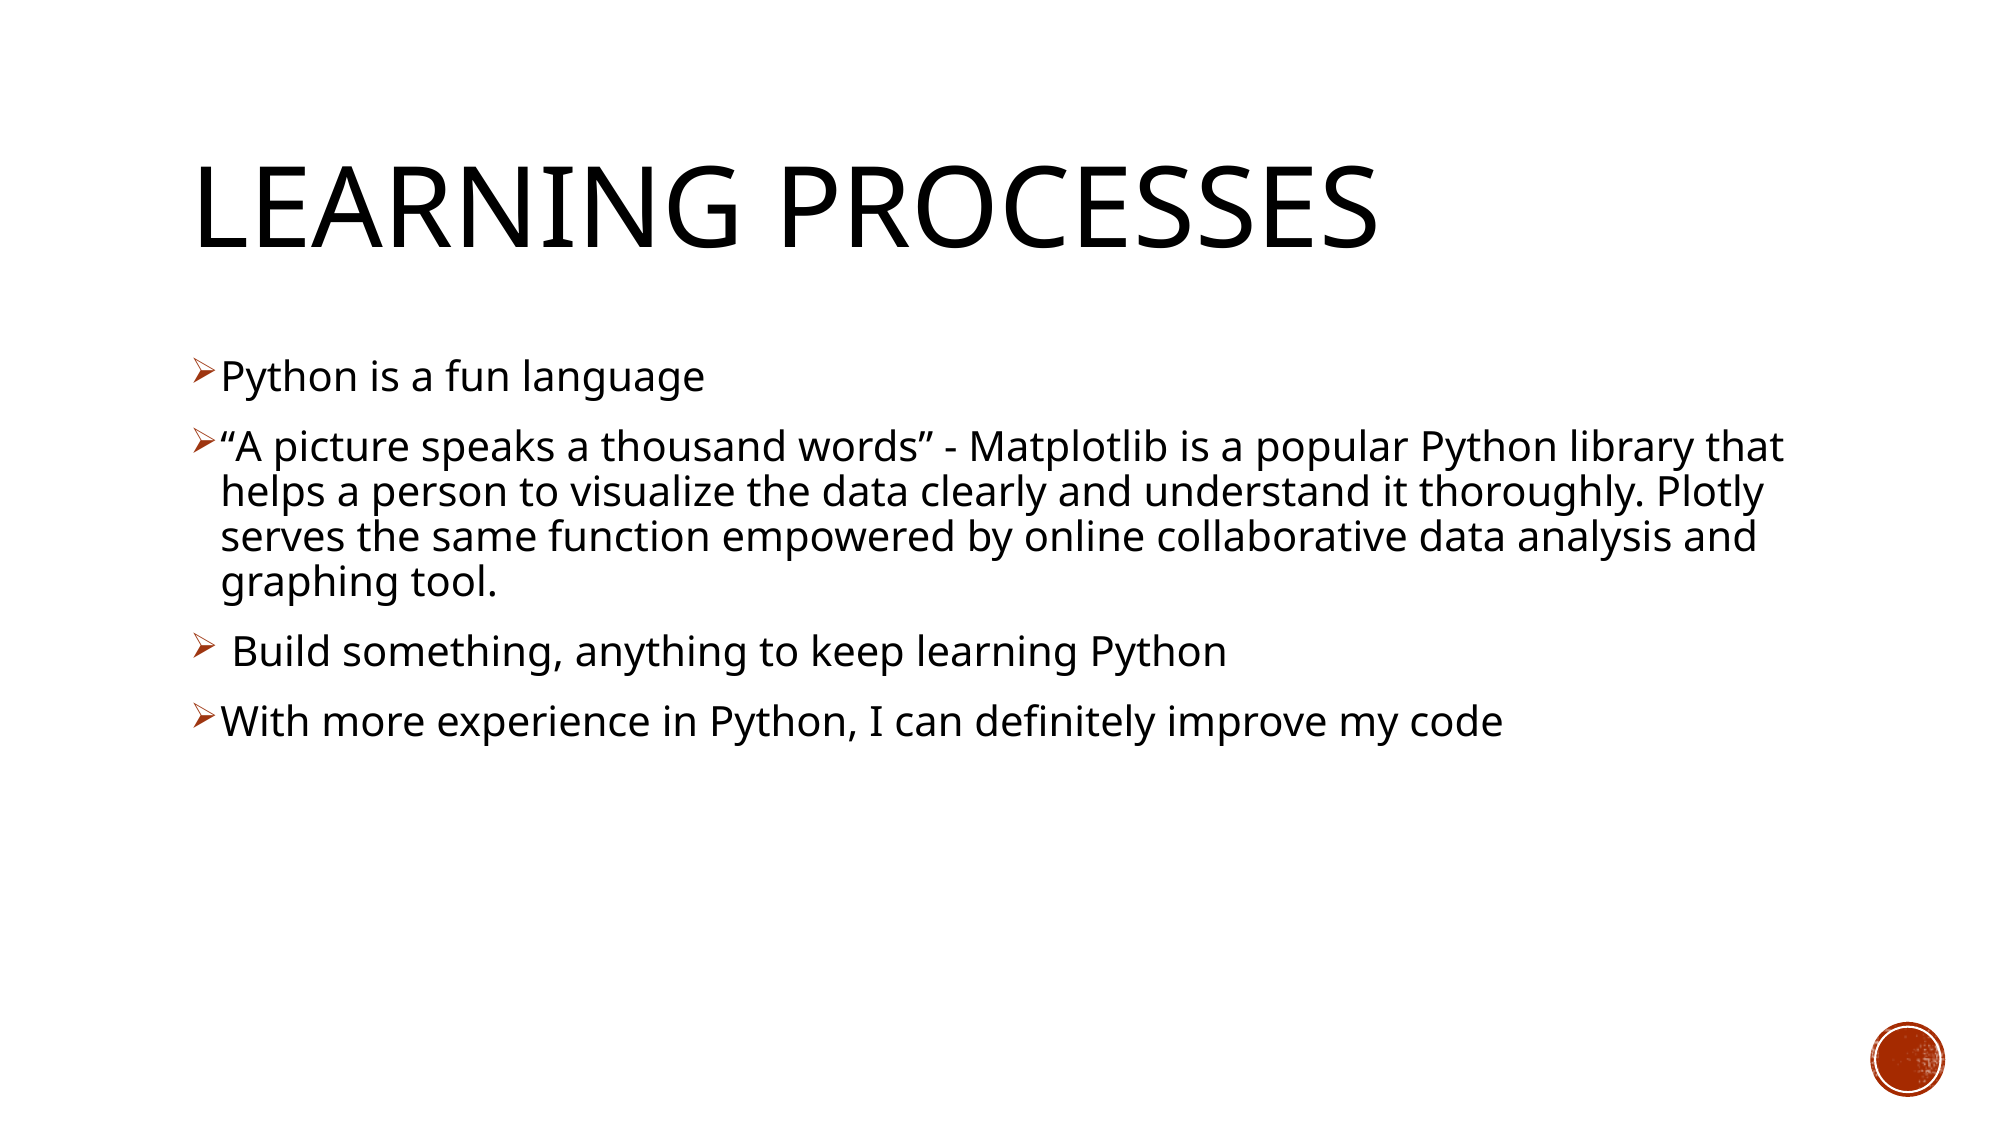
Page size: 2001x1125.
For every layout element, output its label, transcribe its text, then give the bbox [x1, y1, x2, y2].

title Learning processes [175, 79, 1826, 344]
list Python is a fun language “A picture speaks a thousand words” - Matplotlib is a popular Python library that helps a person to visualize the data clearly and understand it thoroughly. Plotly serves the same function empowered by online collaborative data analysis and graphing tool. Build something, anything to keep learning Python With more experience in Python, I can definitely improve my code [175, 348, 1826, 1013]
